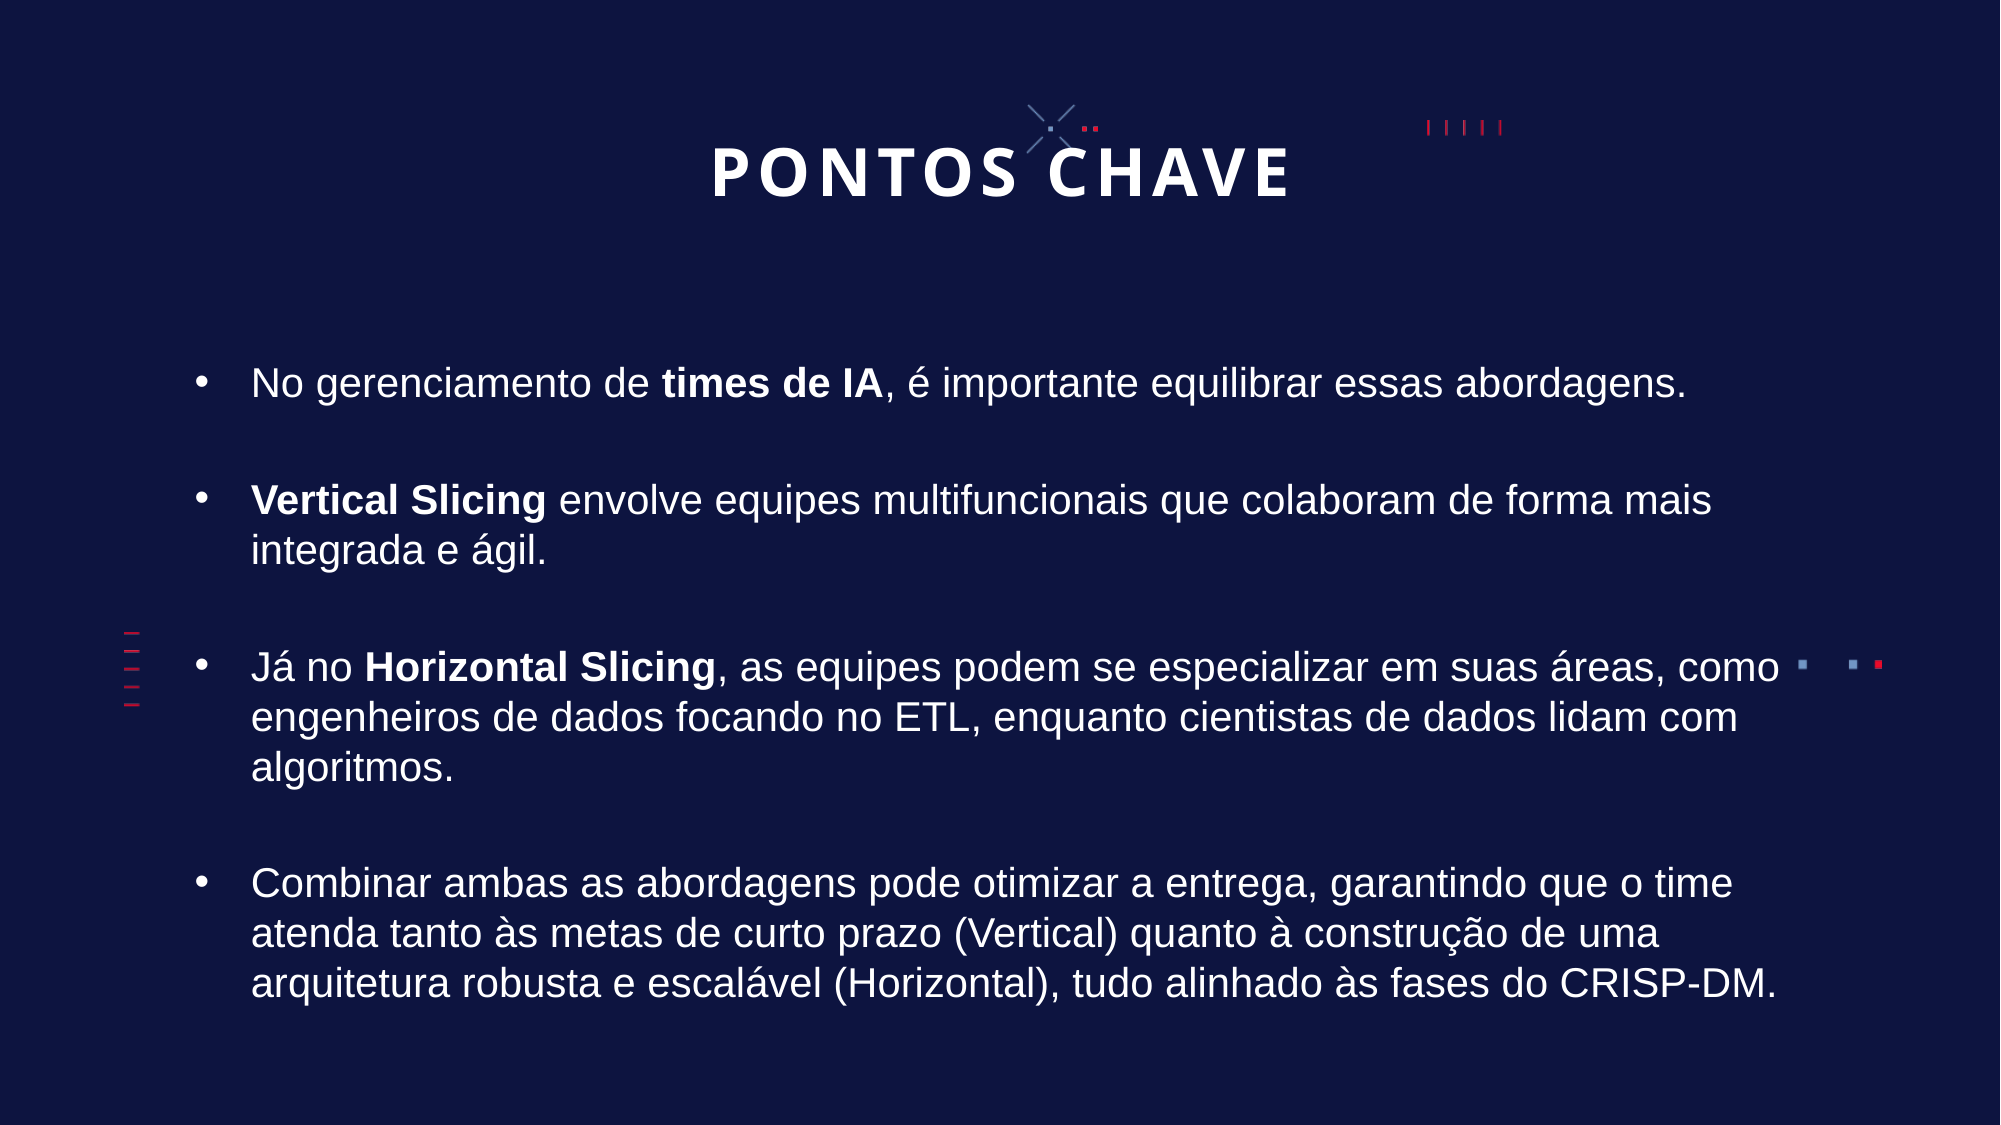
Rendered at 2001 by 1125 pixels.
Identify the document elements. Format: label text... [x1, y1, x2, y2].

picture [1026, 104, 1098, 135]
title PONTOS CHAVE [421, 135, 1579, 219]
picture [1427, 120, 1502, 135]
picture [124, 632, 140, 707]
picture [1821, 659, 1882, 670]
text_box No gerenciamento de times de IA, é importante equilibrar essas abordagens. Vertical Slicing envolve equipes multifuncionais que colaboram de forma mais integrada e ágil. Já no Horizontal Slicing, as equipes podem se especializar em suas áreas, como engenheiros de dados focando no ETL, enquanto cientistas de dados lidam com algoritmos. Combinar ambas as abordagens pode otimizar a entrega, garantindo que o time atenda tanto às metas de curto prazo (Vertical) quanto à construção de uma arquitetura robusta e escalável (Horizontal), tudo alinhado às fases do CRISP-DM. [179, 348, 1821, 1014]
